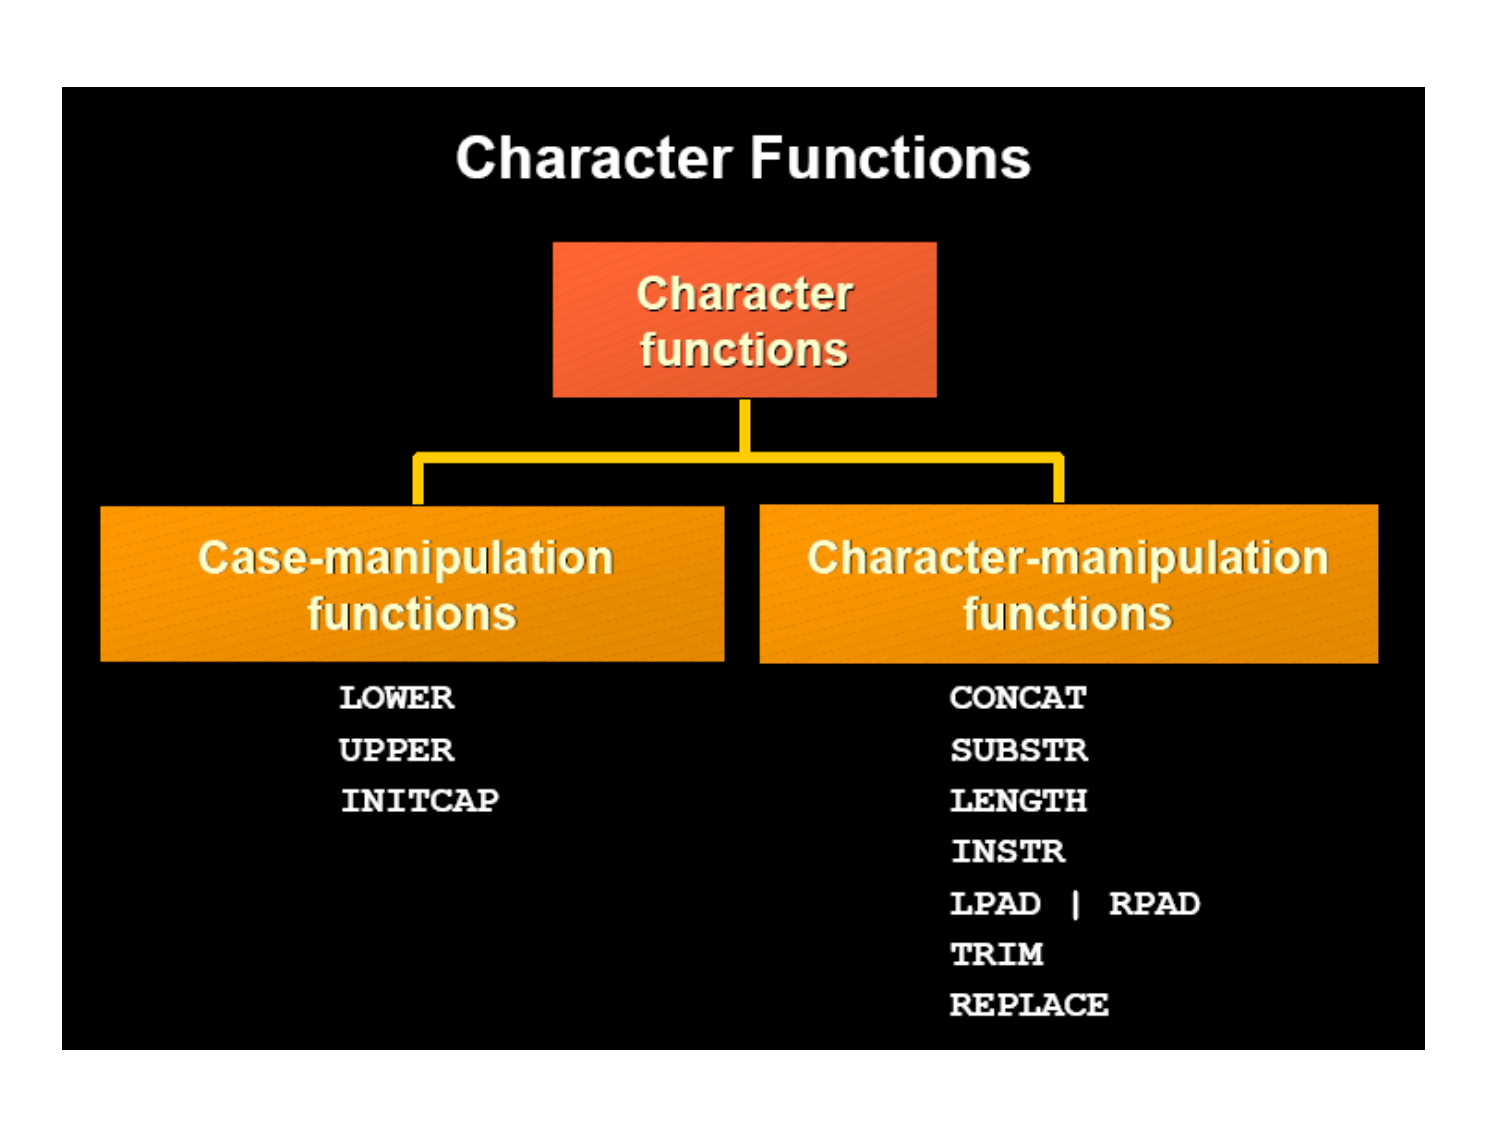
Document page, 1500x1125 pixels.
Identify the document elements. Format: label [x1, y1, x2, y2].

picture [62, 87, 1426, 1051]
